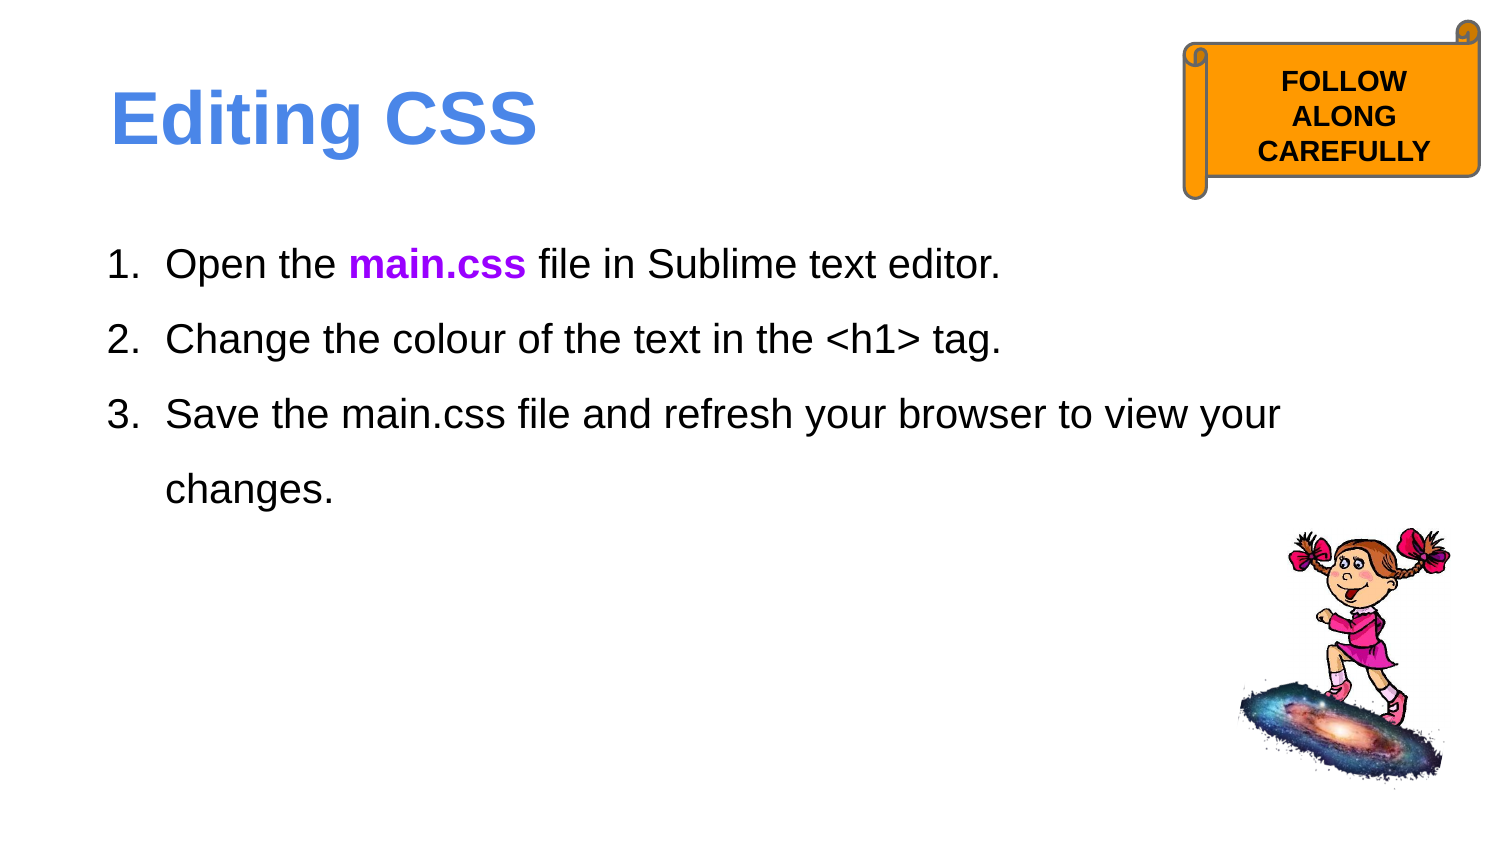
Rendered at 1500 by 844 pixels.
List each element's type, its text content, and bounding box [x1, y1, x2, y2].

list Open the main.css file in Sublime text editor. Change the colour of the text in the <h1> tag. Save the main.css file and refresh your browser to view your changes. [75, 196, 1425, 808]
title Editing CSS [75, 33, 1425, 175]
text_box FOLLOW ALONG CAREFULLY [1225, 47, 1464, 153]
picture [1228, 527, 1454, 814]
text_box [1184, 21, 1480, 199]
